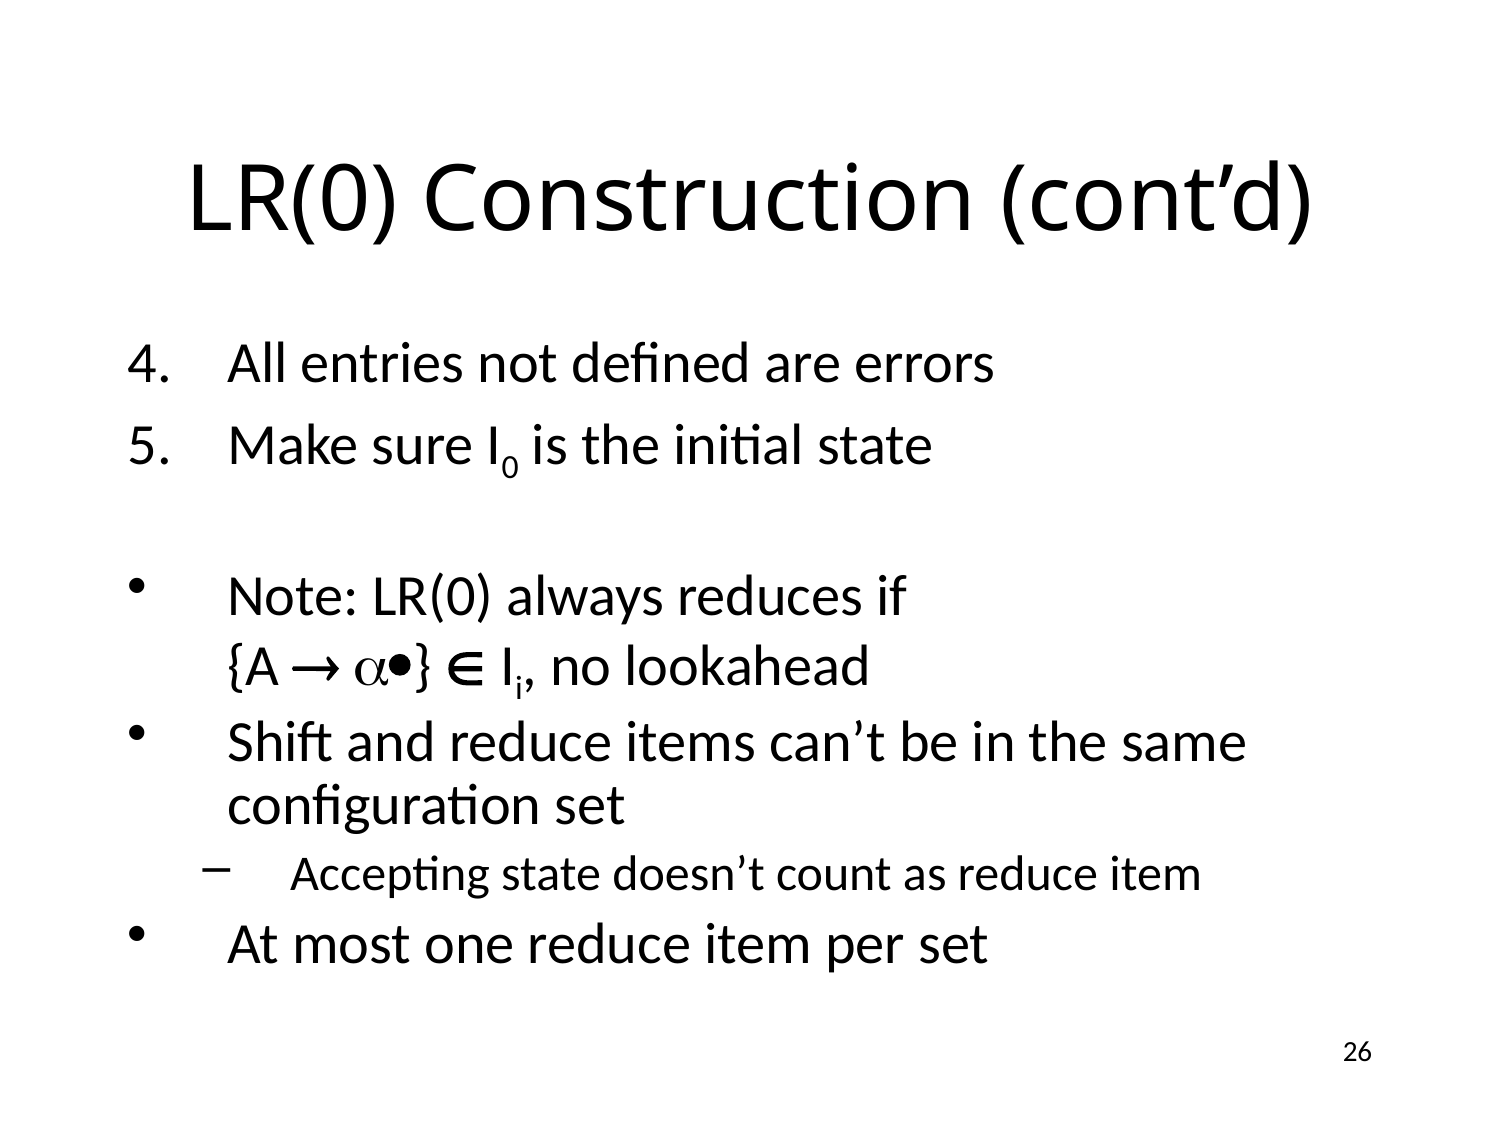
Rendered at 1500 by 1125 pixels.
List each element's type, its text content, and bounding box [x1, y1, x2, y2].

slide_number 26 [1074, 1024, 1388, 1101]
title LR(0) Construction (cont’d) [112, 99, 1388, 288]
list All entries not defined are errors Make sure I0 is the initial state Note: LR(0) always reduces if {A  }  Ii, no lookahead Shift and reduce items can’t be in the same configuration set Accepting state doesn’t count as reduce item At most one reduce item per set [112, 324, 1388, 1001]
